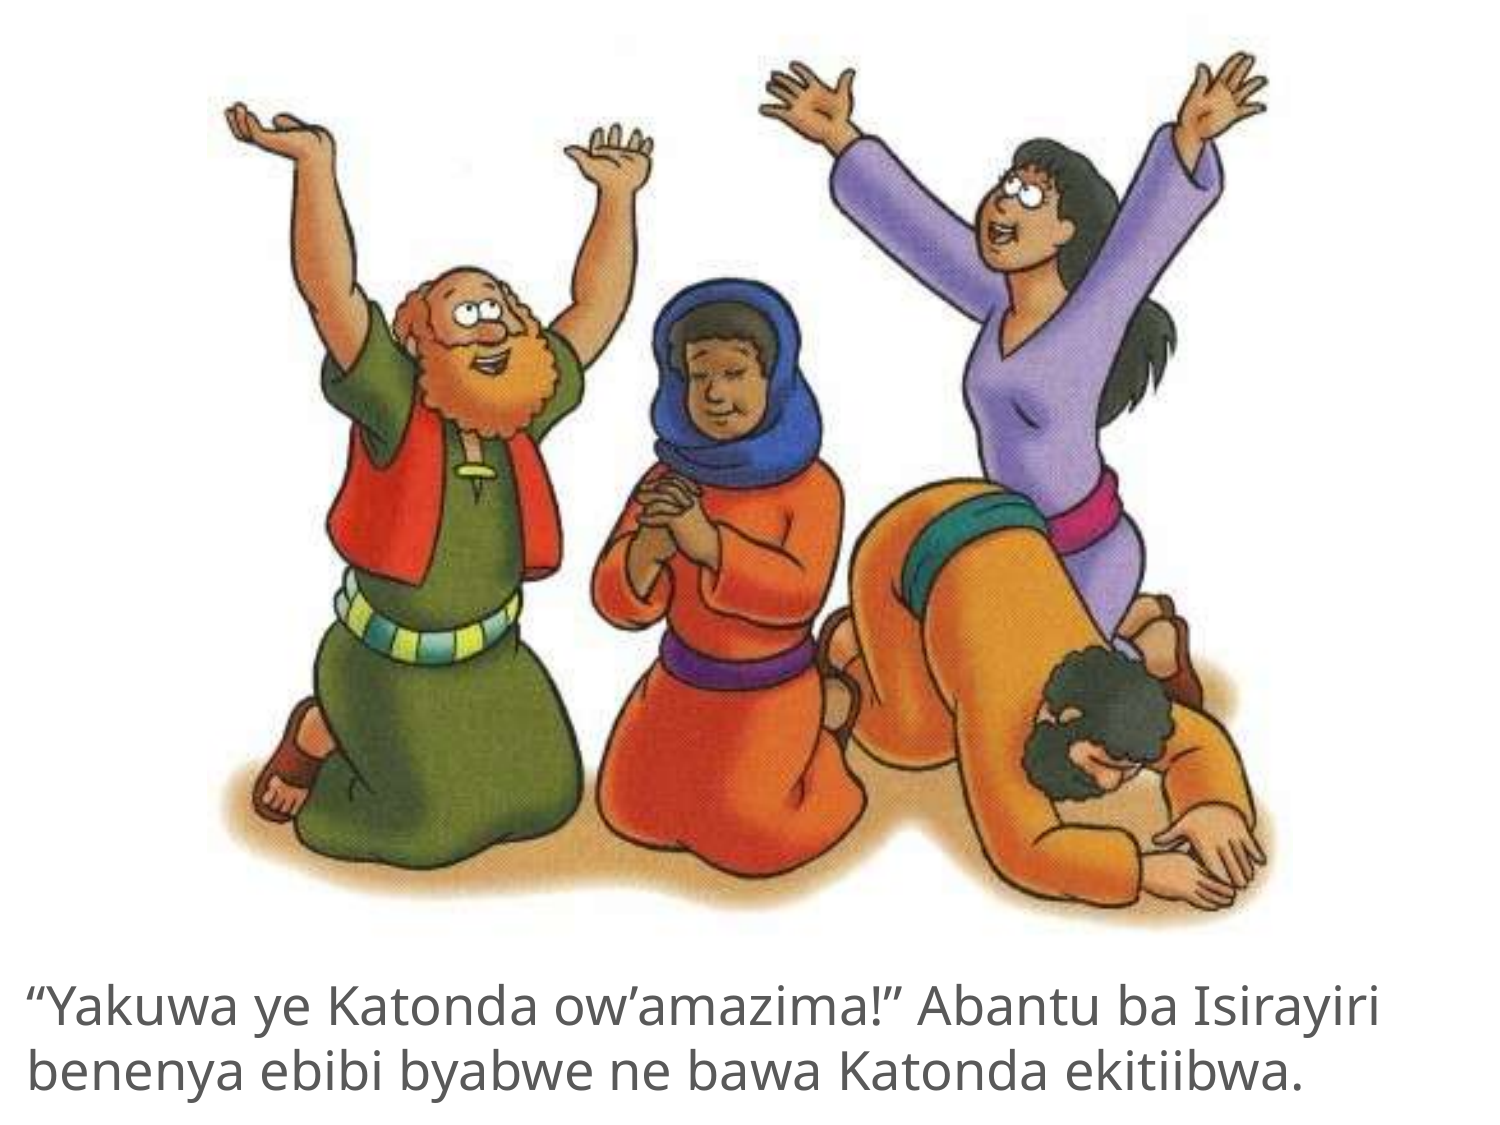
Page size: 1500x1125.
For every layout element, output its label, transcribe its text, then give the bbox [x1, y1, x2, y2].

picture [207, 0, 1293, 953]
text_box “Yakuwa ye Katonda ow’amazima!” Abantu ba Isirayiri benenya ebibi byabwe ne bawa Katonda ekitiibwa. [11, 964, 1498, 1109]
